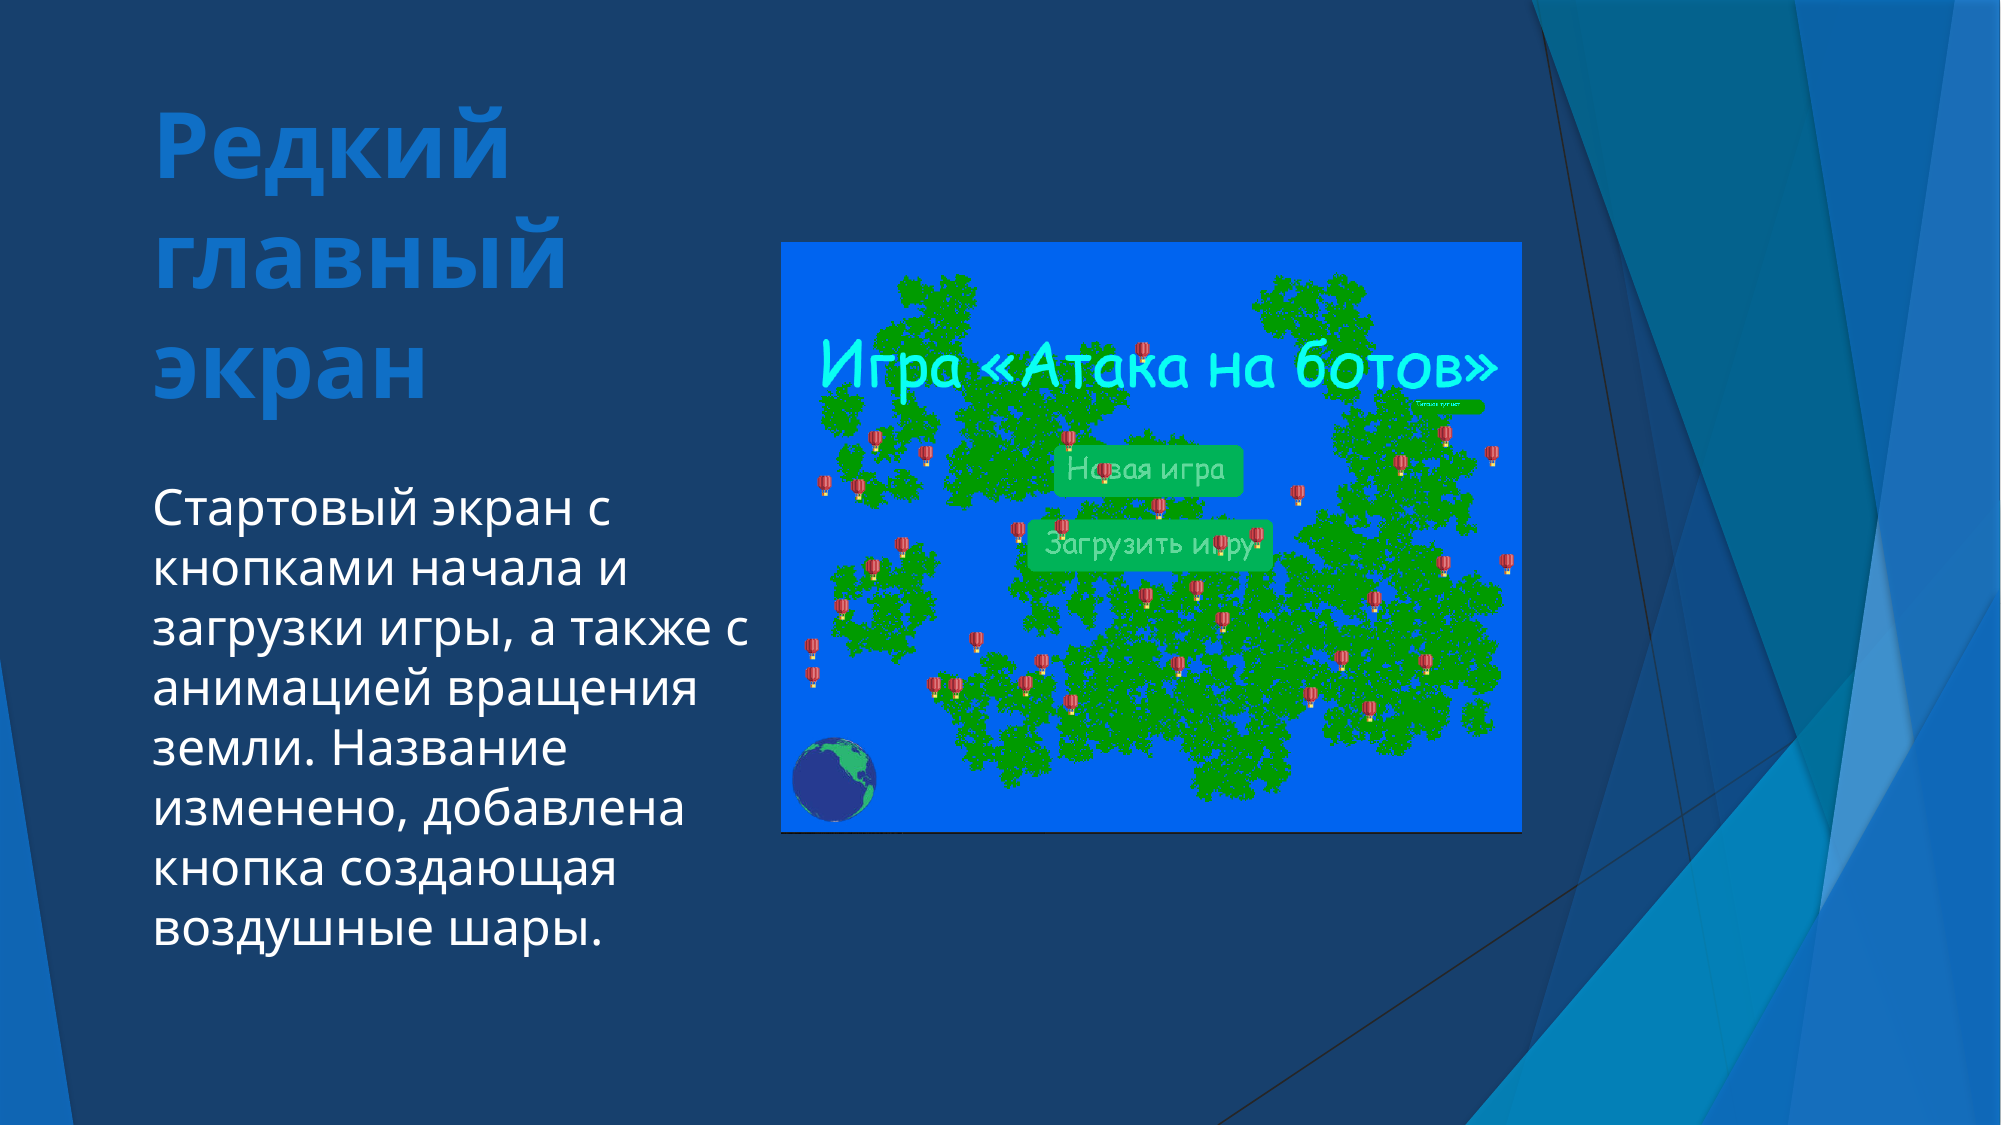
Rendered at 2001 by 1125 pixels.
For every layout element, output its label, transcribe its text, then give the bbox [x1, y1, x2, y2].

title Редкий главный экран [137, 161, 783, 425]
list Стартовый экран с кнопками начала и загрузки игры, а также с анимацией вращения земли. Название изменено, добавлена кнопка создающая воздушные шары. [137, 467, 783, 1005]
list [780, 241, 1522, 834]
